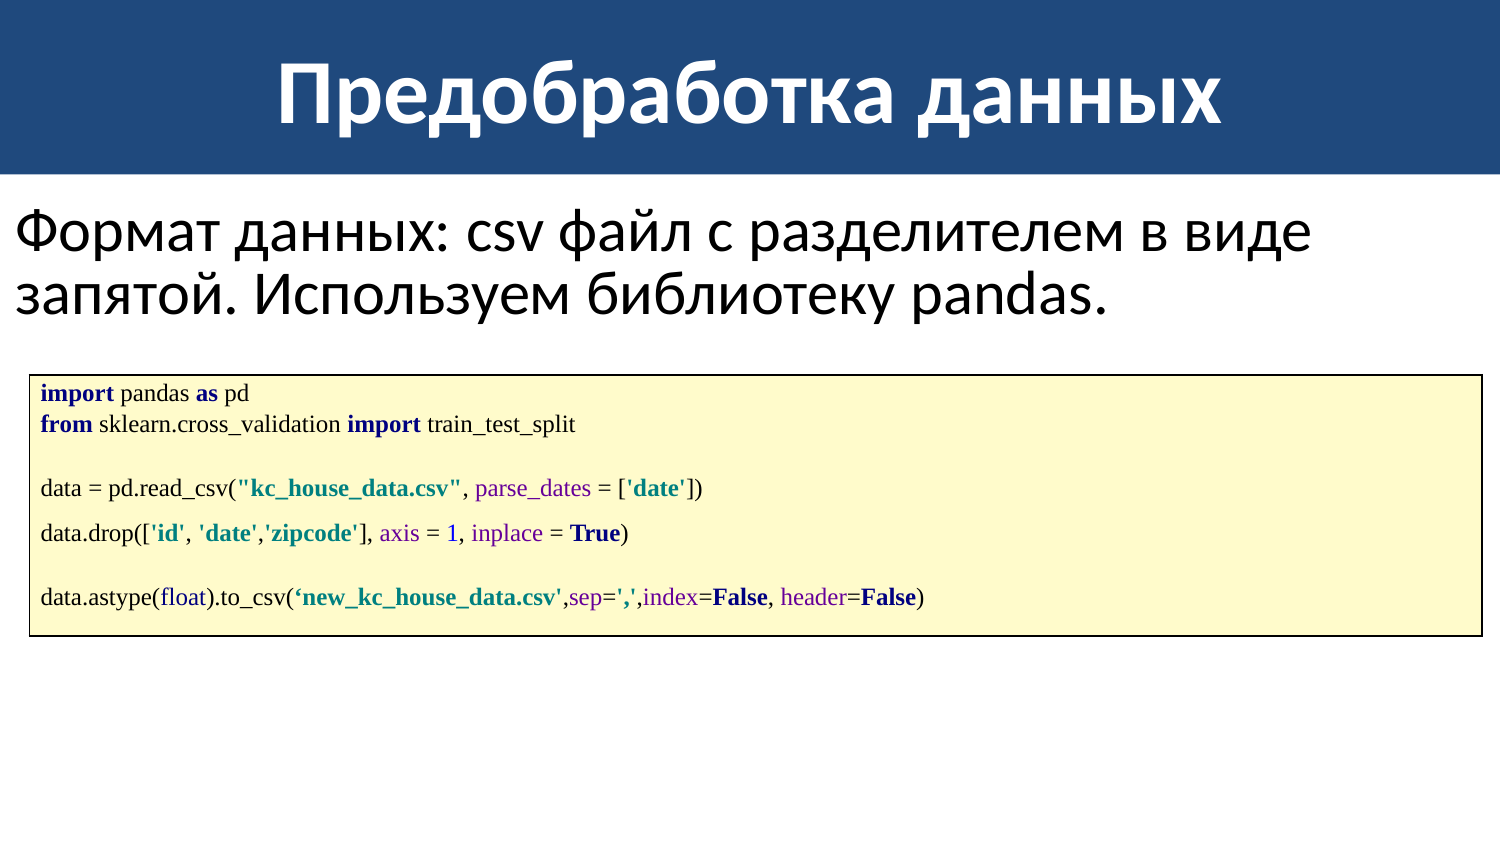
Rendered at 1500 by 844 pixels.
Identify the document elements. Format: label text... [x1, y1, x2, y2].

title Предобработка данных [0, 0, 1500, 175]
text_box Формат данных: csv файл с разделителем в виде запятой. Используем библиотеку pandas. [0, 196, 1500, 754]
